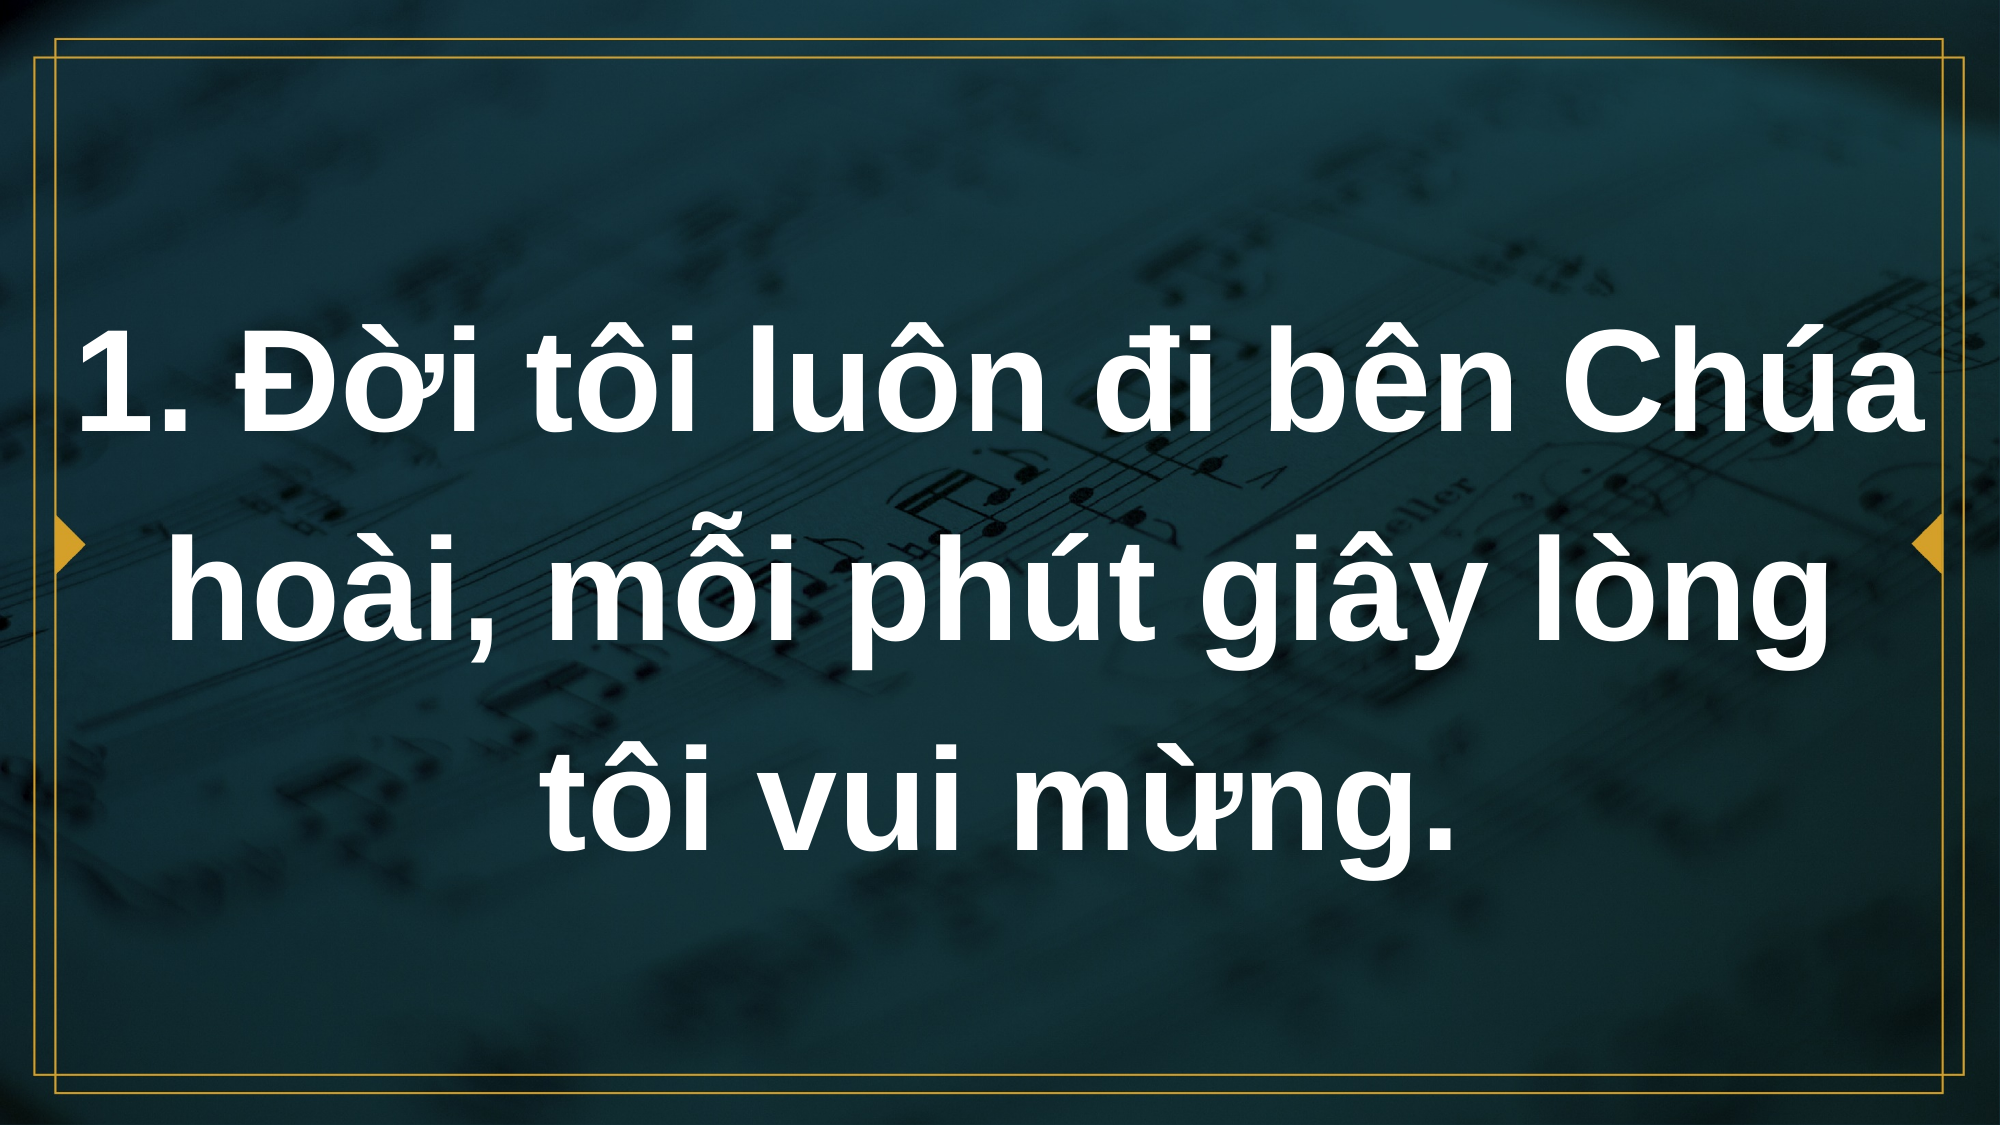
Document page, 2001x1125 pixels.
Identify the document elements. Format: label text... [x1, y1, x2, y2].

title 1. Đời tôi luôn đi bên Chúa hoài, mỗi phút giây lòng tôi vui mừng. [55, 53, 1945, 1077]
picture [0, 0, 2000, 1125]
